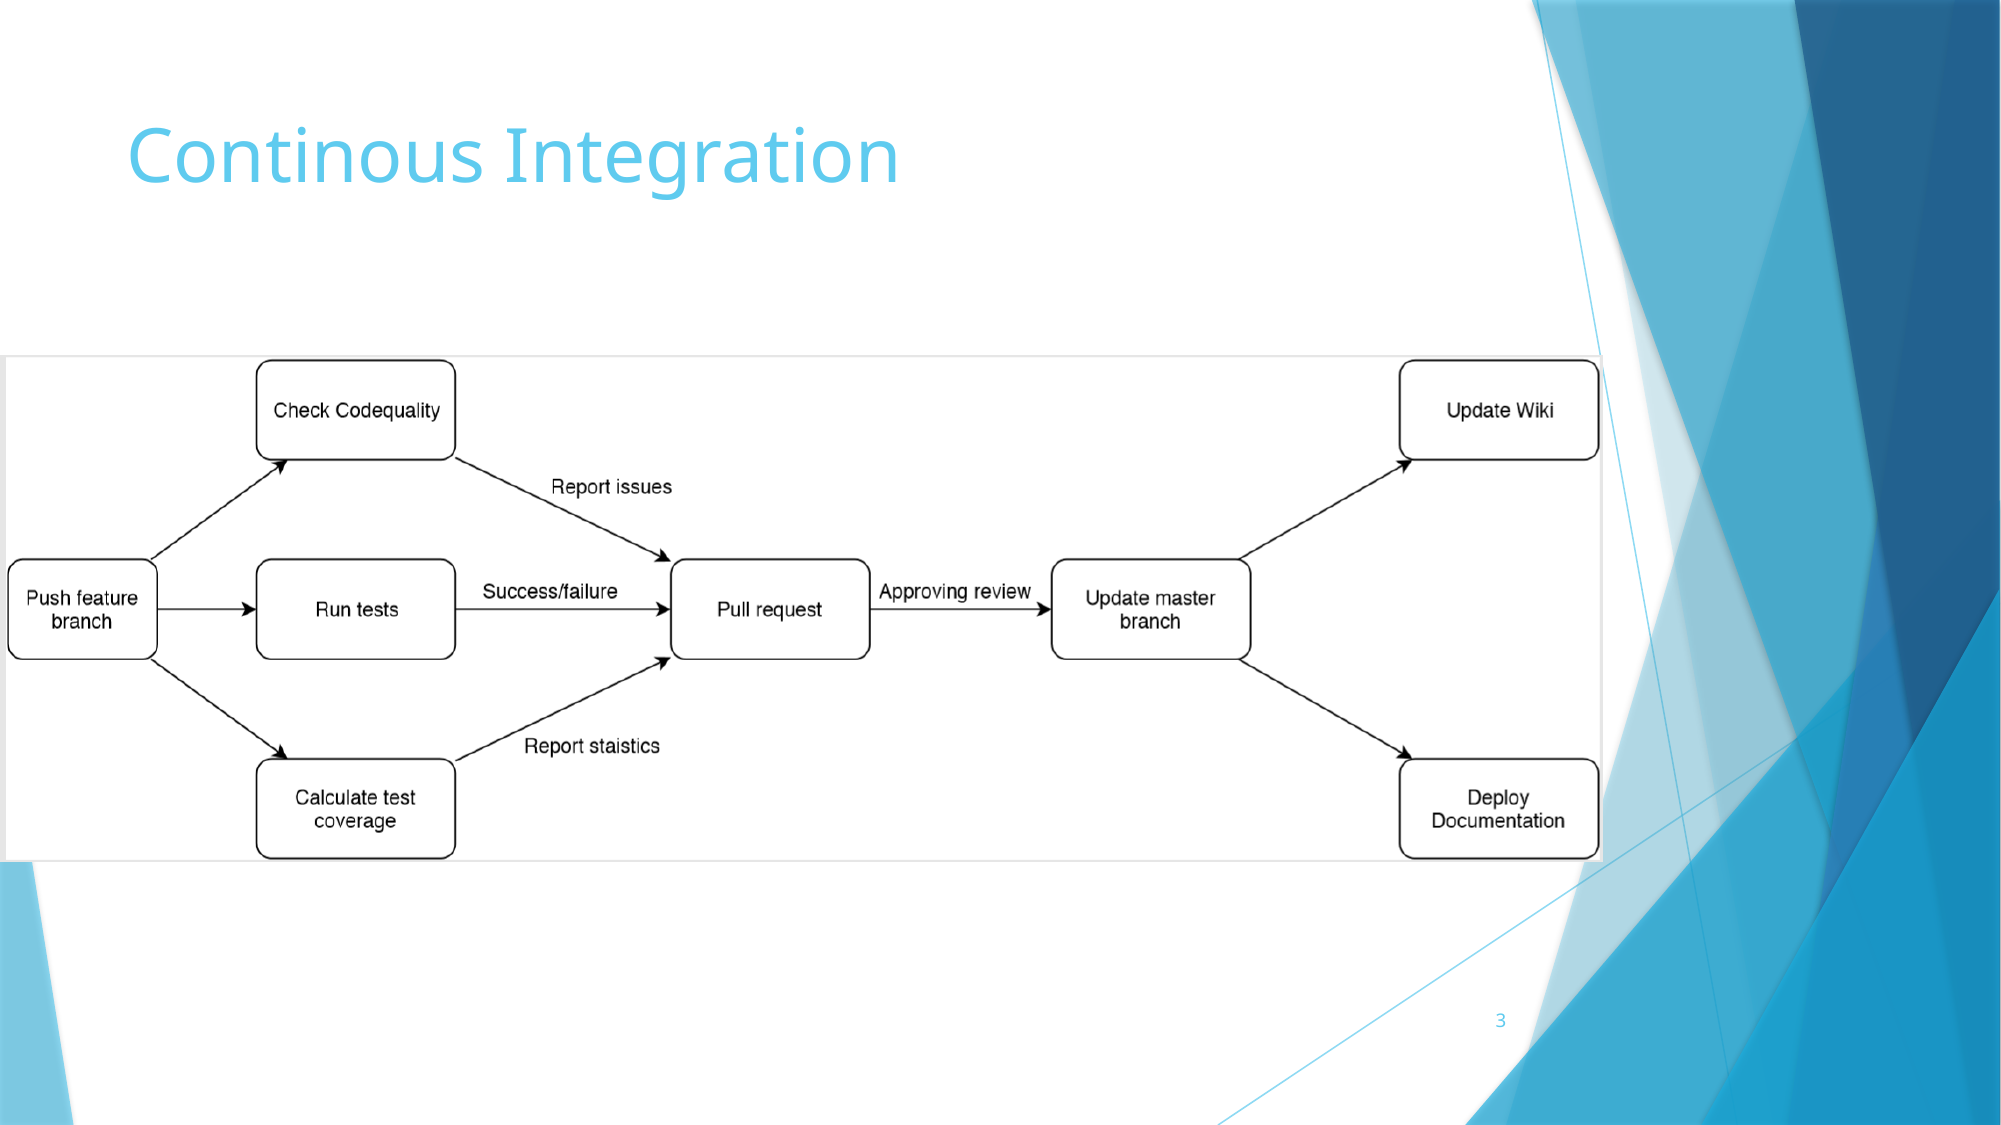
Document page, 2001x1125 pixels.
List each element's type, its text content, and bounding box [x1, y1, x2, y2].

title Continous Integration [111, 99, 1522, 317]
slide_number 3 [1409, 991, 1522, 1051]
picture [0, 355, 1604, 862]
